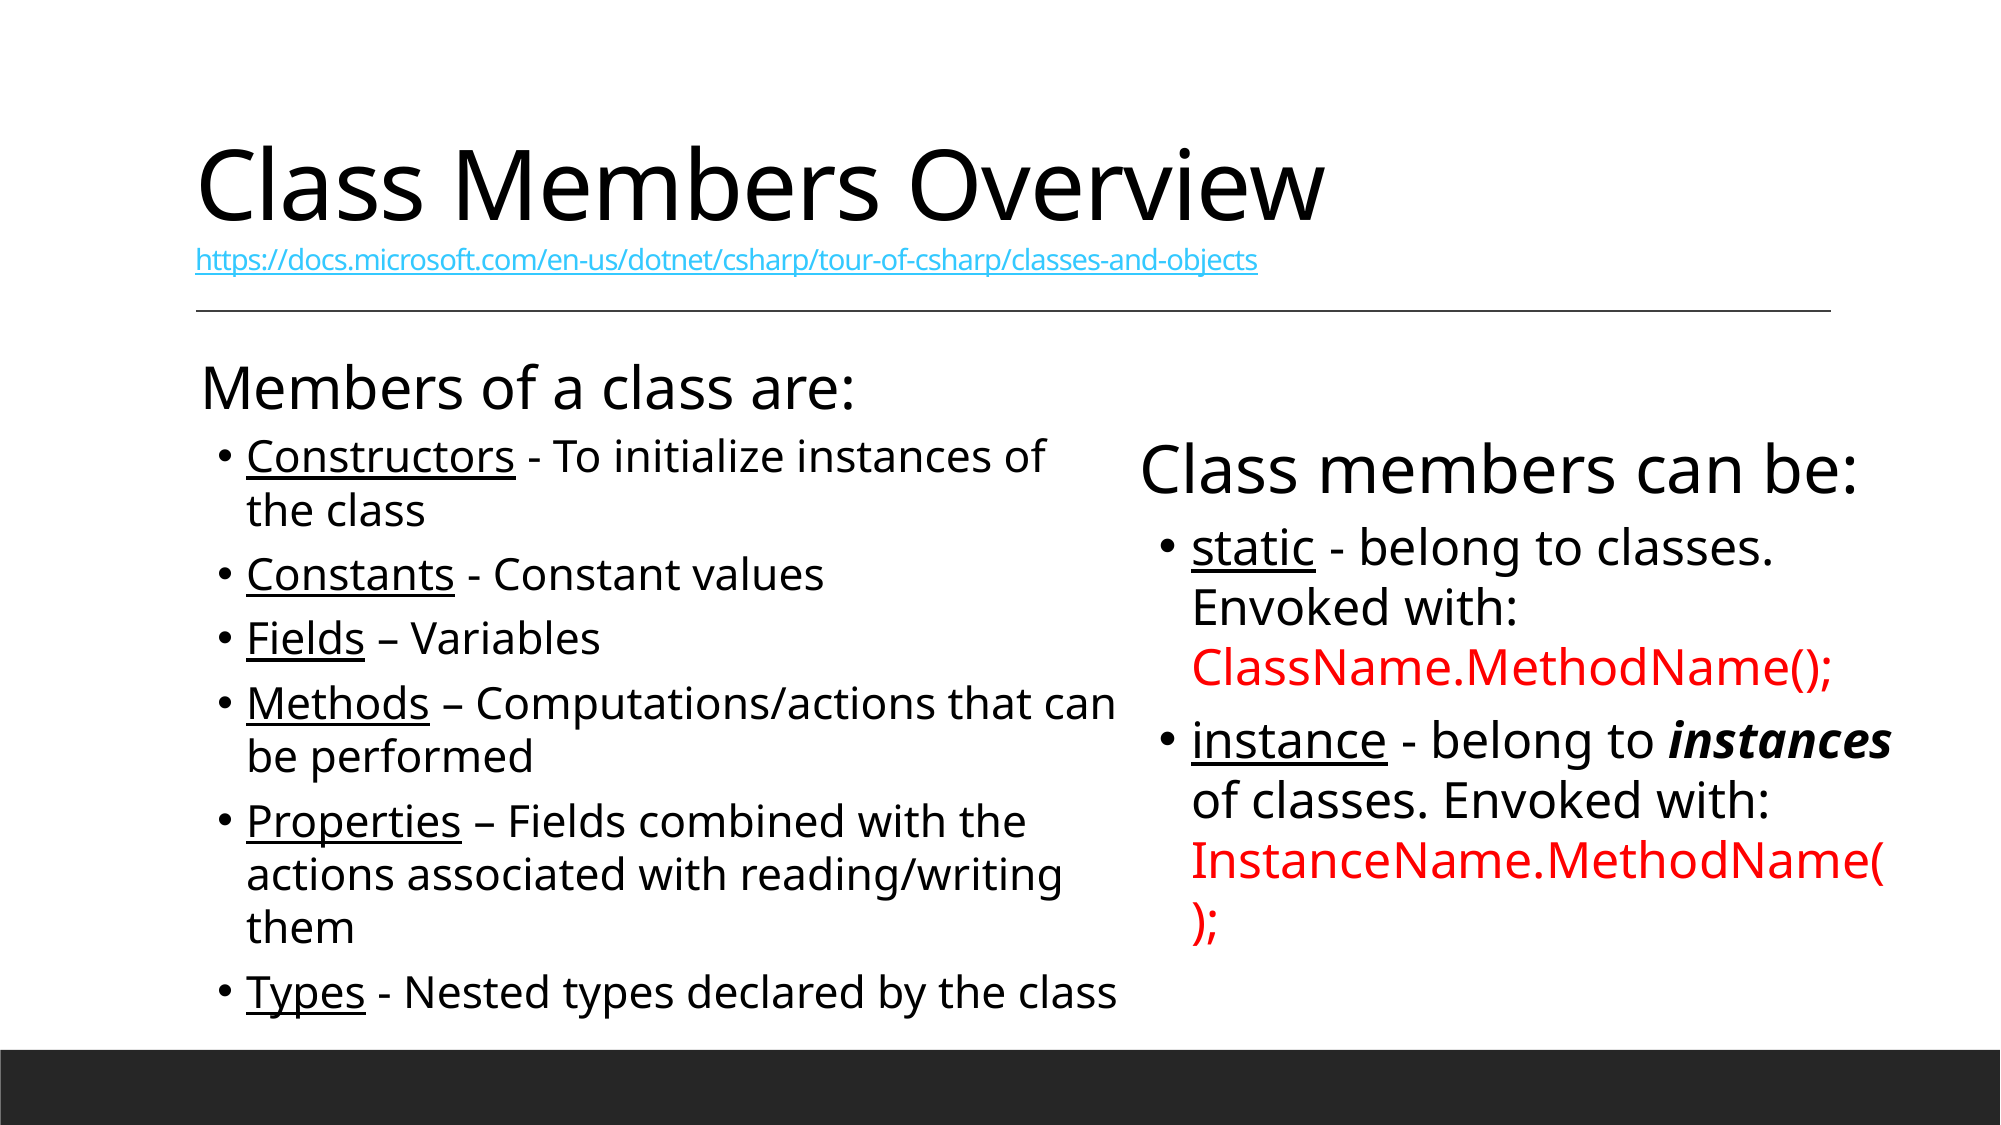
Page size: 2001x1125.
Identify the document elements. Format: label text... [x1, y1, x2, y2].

list Class members can be: static - belong to classes. Envoked with: ClassName.MethodName(); instance - belong to instances of classes. Envoked with: InstanceName.MethodName(); [1123, 313, 1898, 1054]
title Class Members Overview https://docs.microsoft.com/en-us/dotnet/csharp/tour-of-csharp/classes-and-objects [179, 47, 1830, 285]
list Members of a class are: Constructors - To initialize instances of the class Constants - Constant values Fields – Variables Methods – Computations/actions that can be performed Properties – Fields combined with the actions associated with reading/writing them Types - Nested types declared by the class [185, 333, 1123, 1034]
